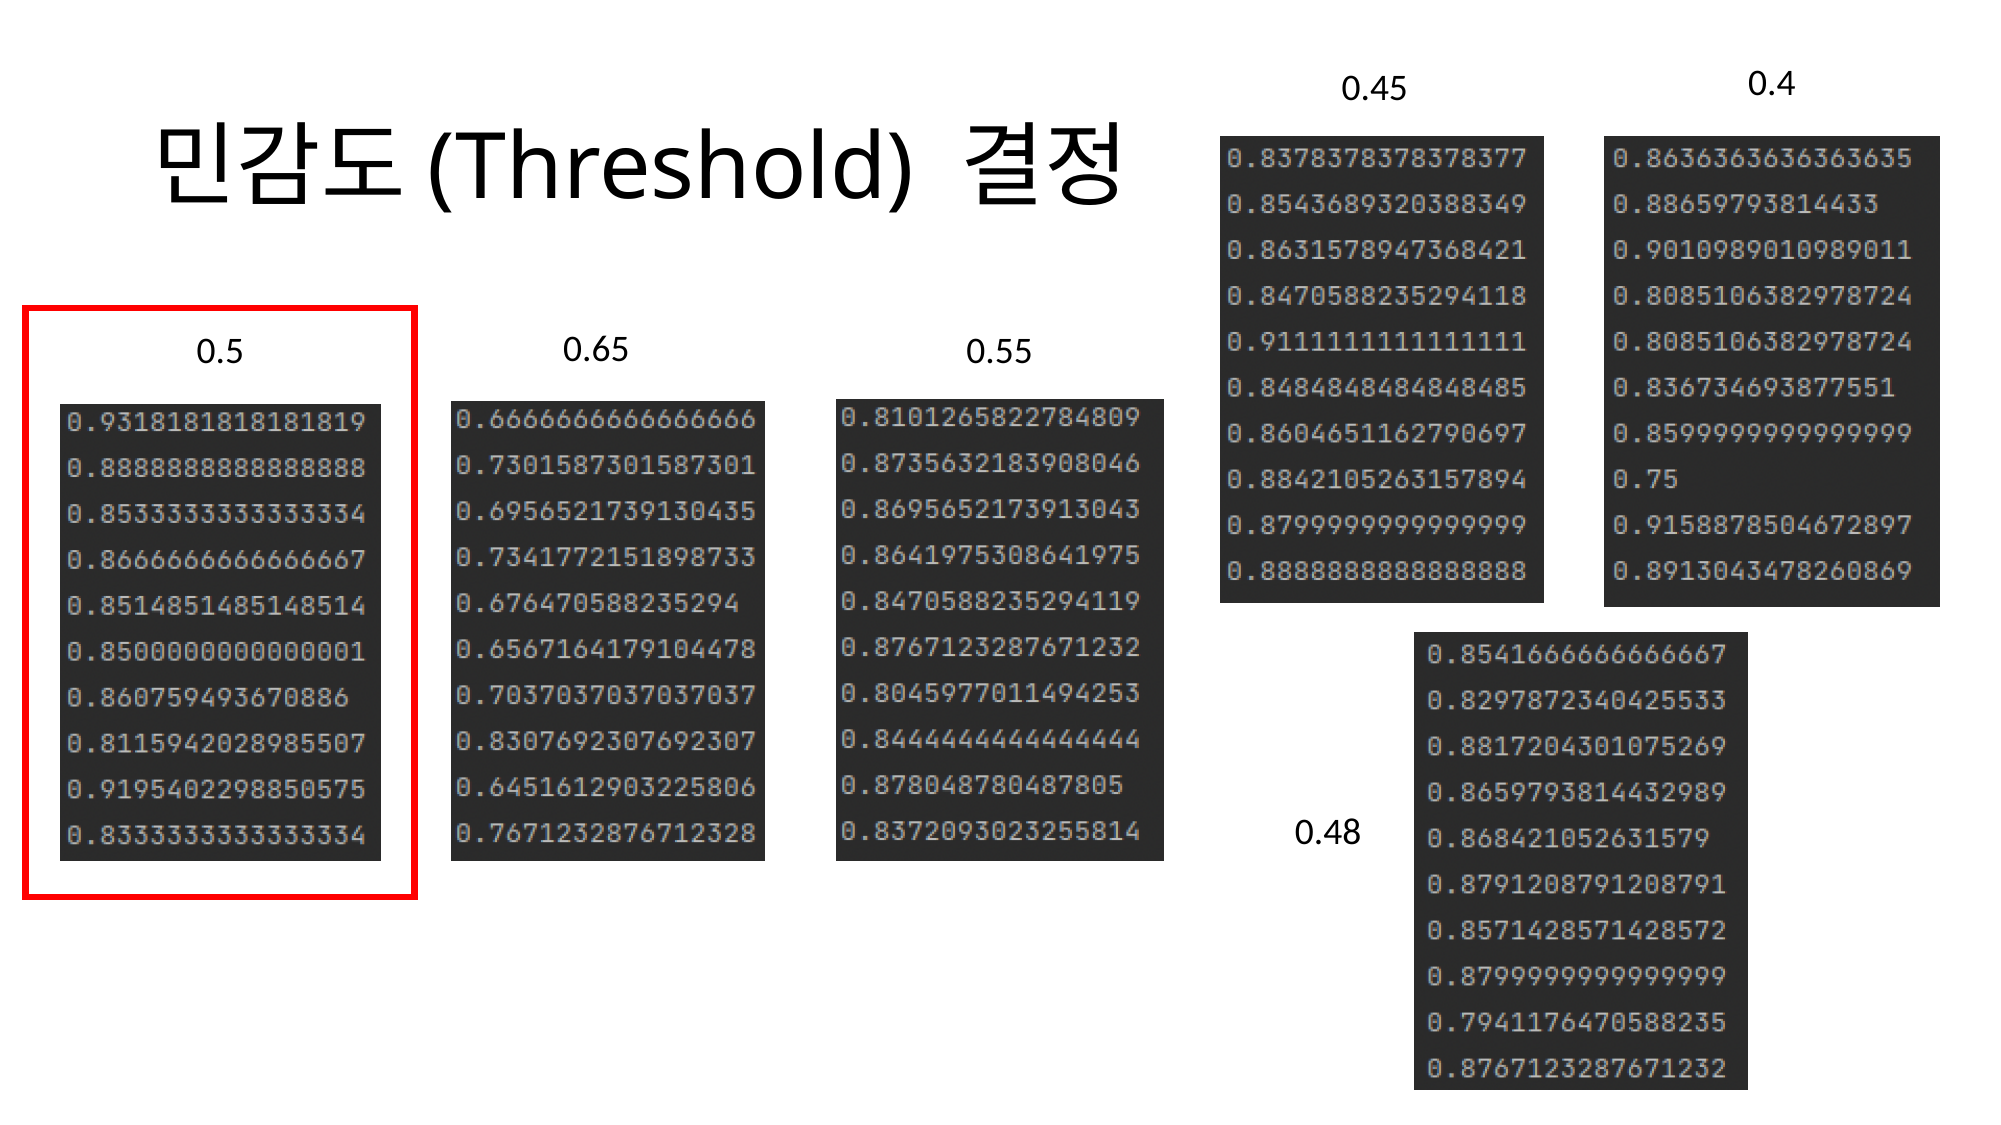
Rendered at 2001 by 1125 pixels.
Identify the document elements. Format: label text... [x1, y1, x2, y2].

text_box 0.45 [1326, 55, 1424, 116]
picture [1220, 135, 1544, 603]
title 민감도(Threshold) 결정 [137, 59, 1863, 278]
text_box [25, 307, 416, 898]
text_box 0.65 [548, 316, 645, 377]
picture [1414, 632, 1748, 1090]
text_box 0.48 [1279, 799, 1377, 860]
picture [60, 404, 381, 861]
text_box 0.55 [951, 318, 1048, 379]
picture [451, 401, 765, 861]
text_box 0.4 [1733, 50, 1811, 111]
picture [1604, 136, 1940, 607]
picture [836, 399, 1164, 861]
